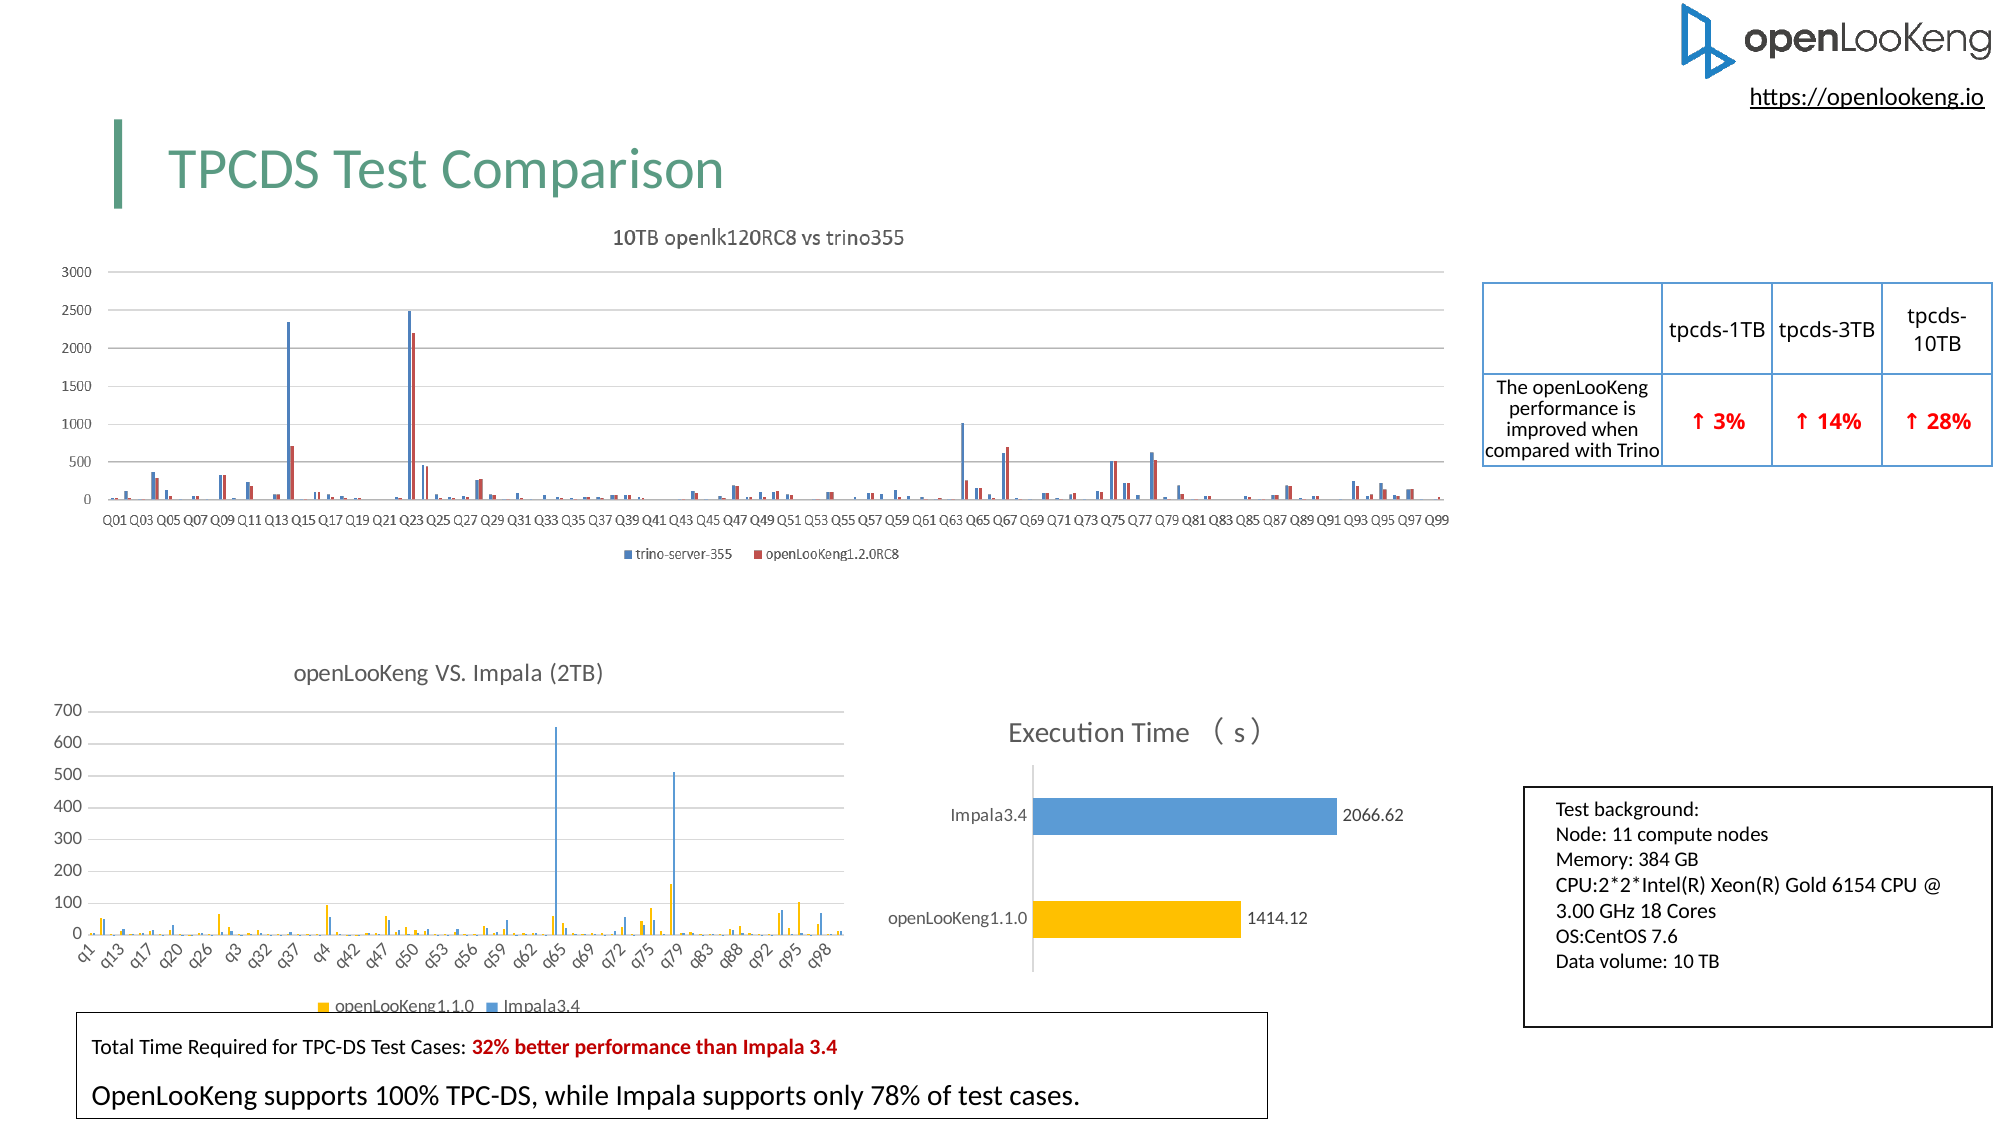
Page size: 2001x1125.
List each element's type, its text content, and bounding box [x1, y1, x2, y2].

chart [37, 639, 861, 1024]
picture [1647, 0, 2001, 99]
table_cell The openLooKeng performance is improved when compared with Trino [1484, 375, 1661, 465]
picture [51, 208, 1466, 579]
chart [877, 685, 1412, 978]
text_box Total Time Required for TPC-DS Test Cases: 32% better performance than Impala 3.4 OpenLooKeng supports 100% TPC-DS, while Impala supports only 78% of test cases. [76, 1012, 1268, 1119]
table_header tpcds-1TB [1663, 284, 1771, 373]
table_cell ↑ 28% [1883, 375, 1991, 465]
table_header tpcds-10TB [1883, 284, 1991, 373]
list TPCDS Test Comparison [153, 129, 1000, 208]
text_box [1524, 787, 1993, 1027]
table_header [1484, 284, 1661, 373]
table_cell ↑ 3% [1663, 375, 1771, 465]
table_cell ↑ 14% [1773, 375, 1881, 465]
table_header tpcds-3TB [1773, 284, 1881, 373]
